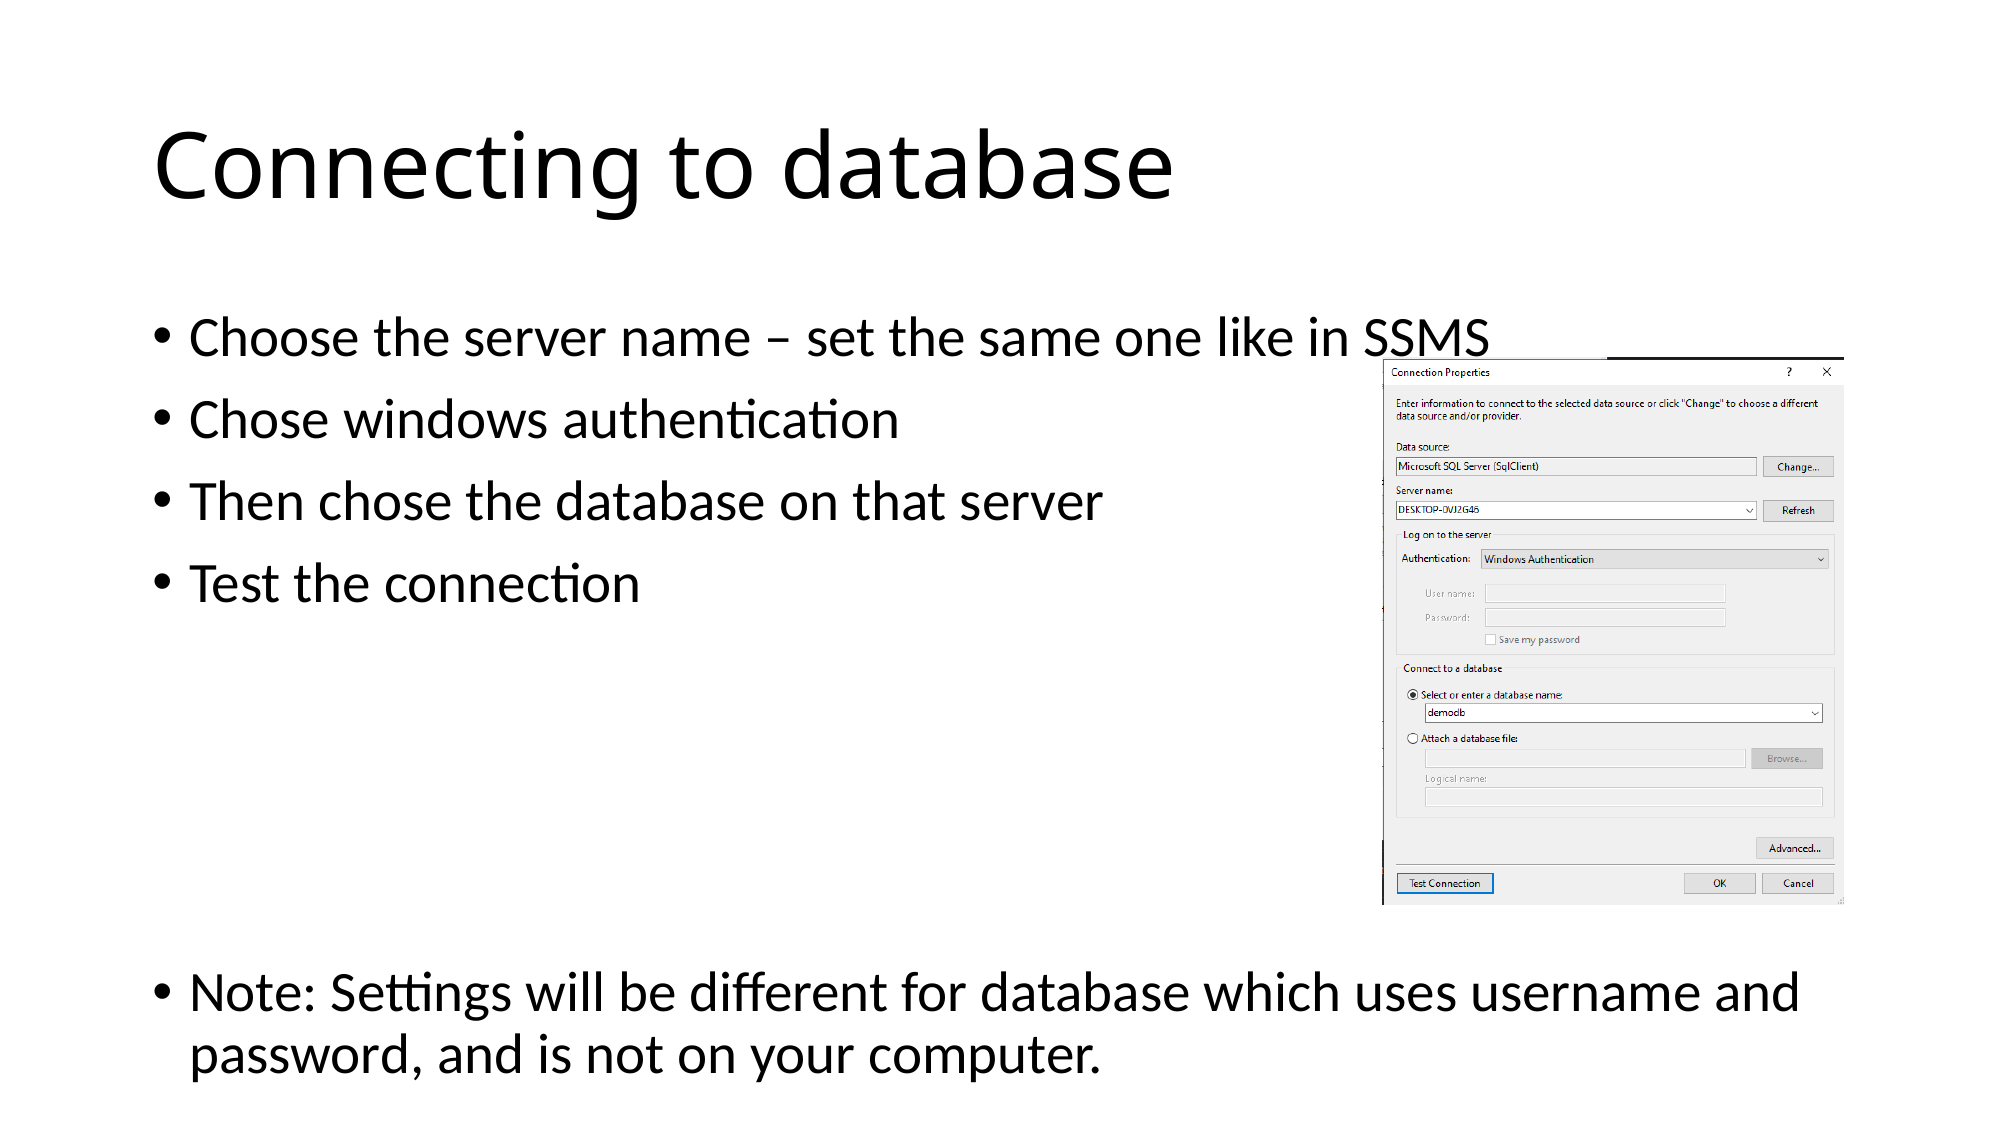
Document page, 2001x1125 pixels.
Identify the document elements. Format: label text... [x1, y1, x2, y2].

list Choose the server name – set the same one like in SSMS Chose windows authentication Then chose the database on that server Test the connection Note: Settings will be different for database which uses username and password, and is not on your computer. [137, 299, 1863, 1099]
title Connecting to database [137, 59, 1863, 278]
picture [1382, 357, 1845, 905]
